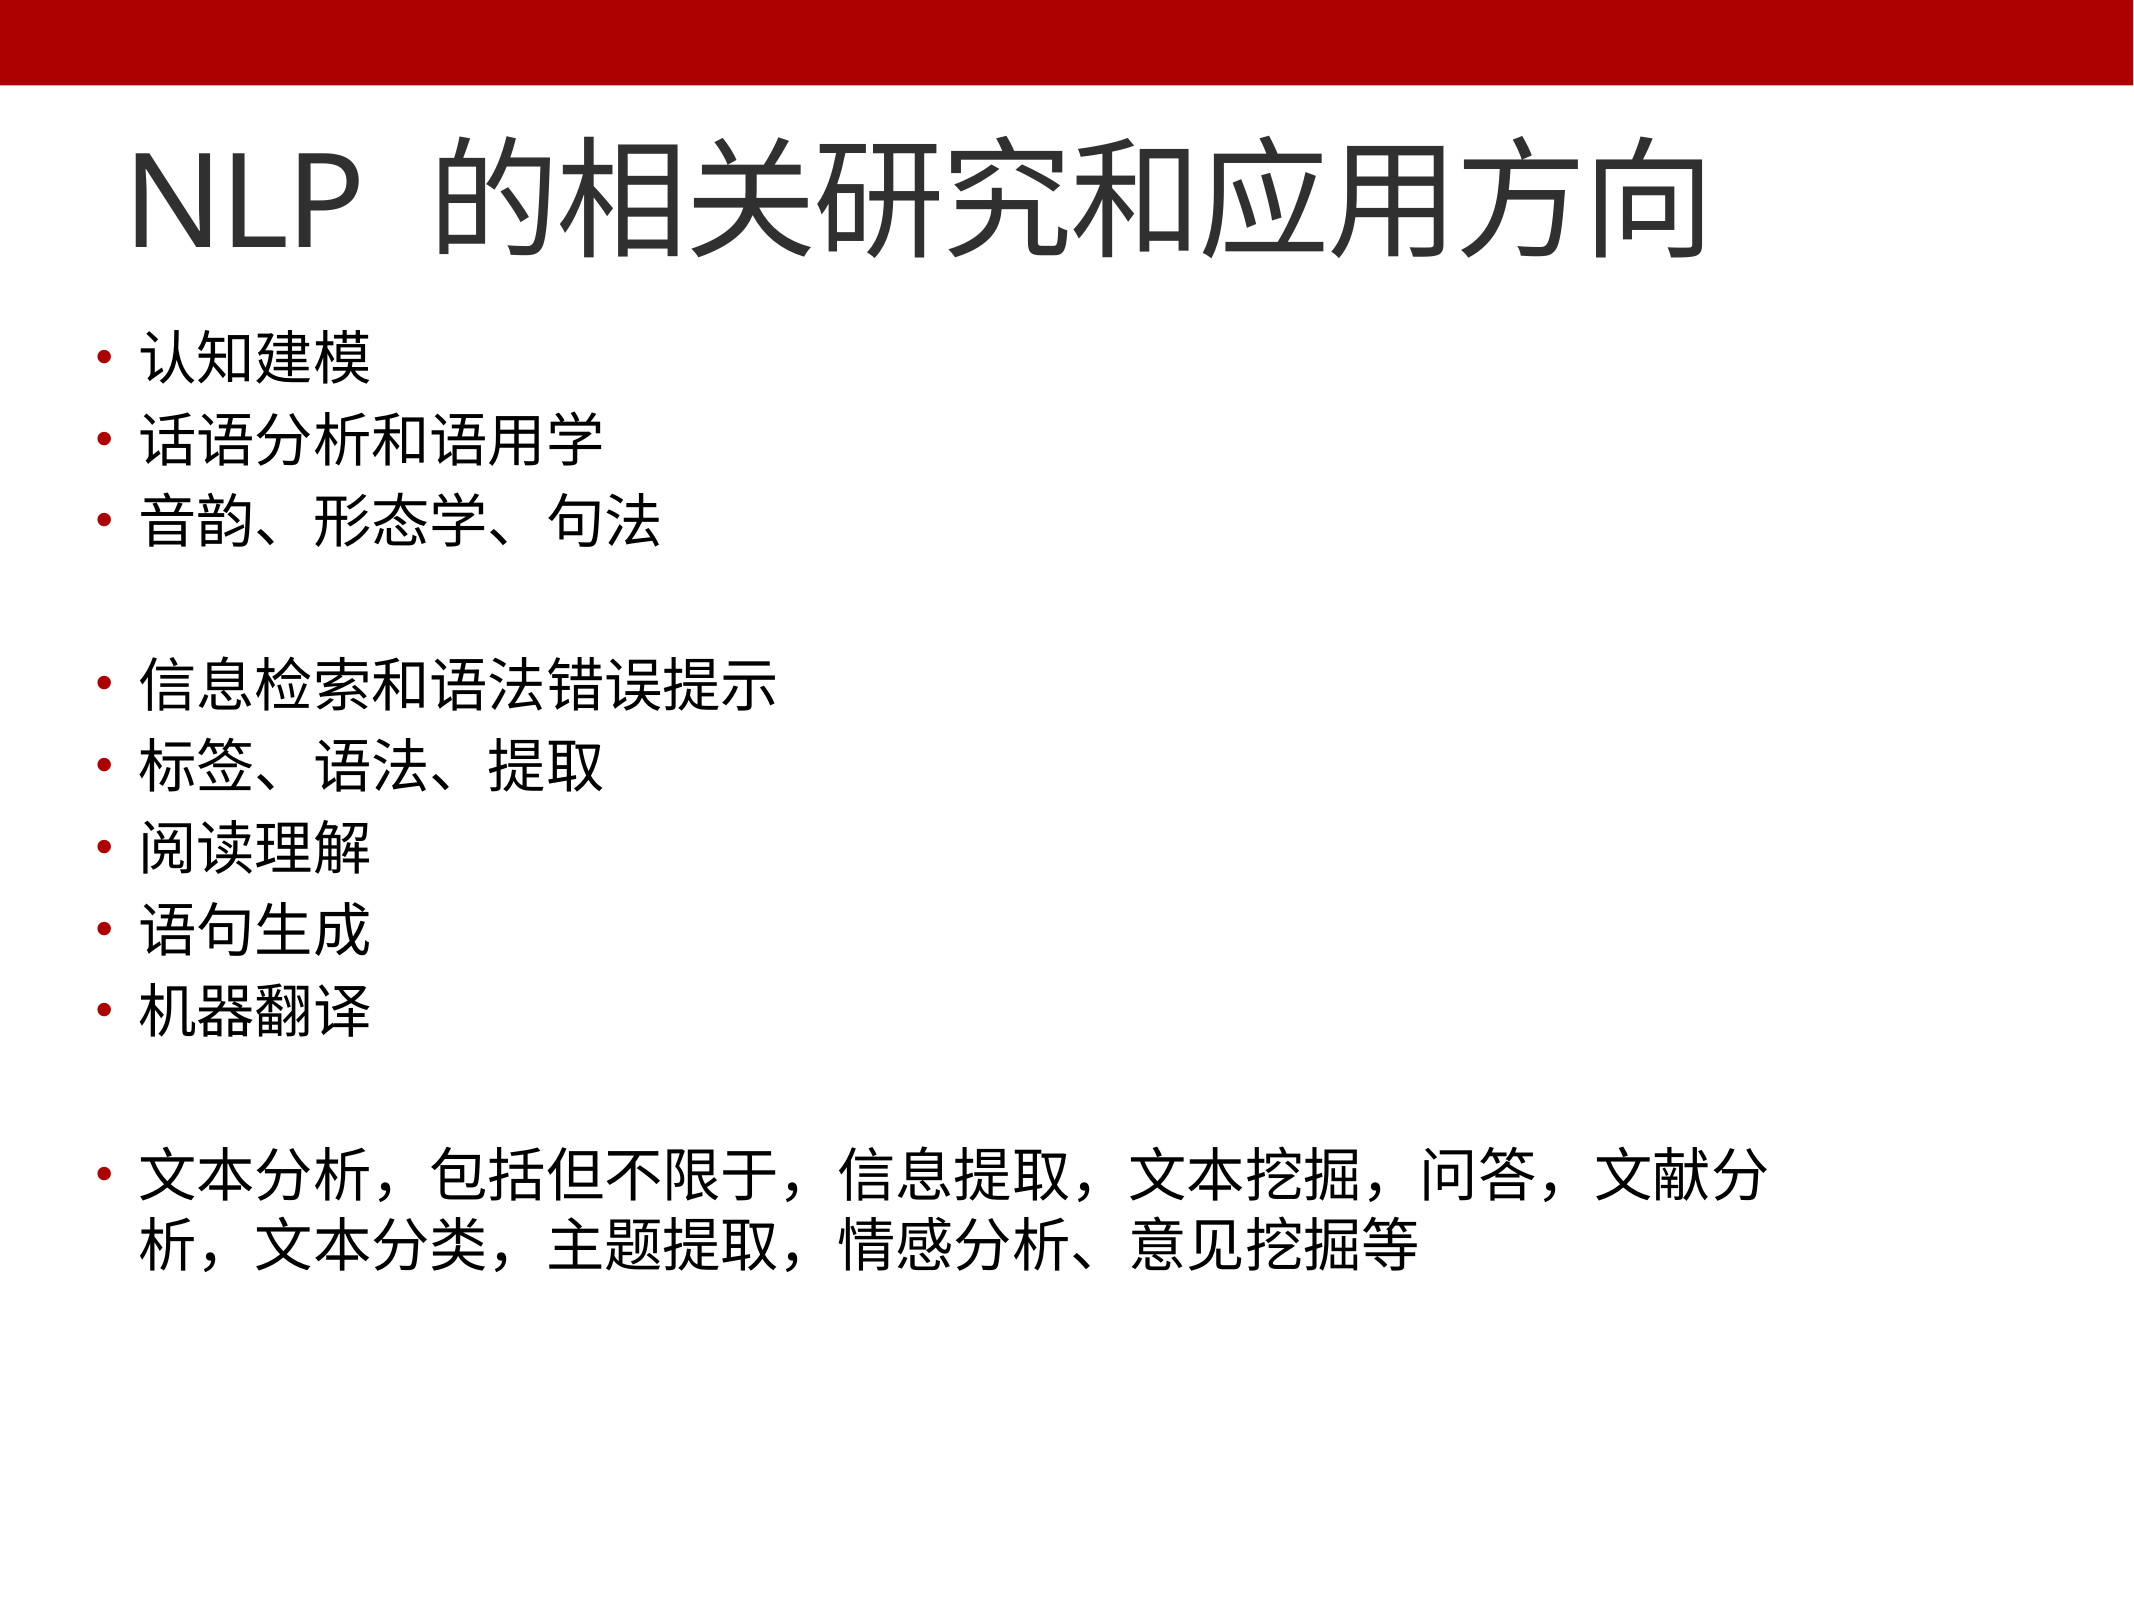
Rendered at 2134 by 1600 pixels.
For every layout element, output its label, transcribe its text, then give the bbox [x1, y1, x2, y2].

title NLP 的相关研究和应用方向 [102, 79, 2023, 311]
list 认知建模 话语分析和语用学 音韵、形态学、句法 信息检索和语法错误提示 标签、语法、提取 阅读理解 语句生成 机器翻译 文本分析，包括但不限于，信息提取，文本挖掘，问答，文献分析，文本分类，主题提取，情感分析、意见挖掘等 [74, 310, 1847, 1412]
